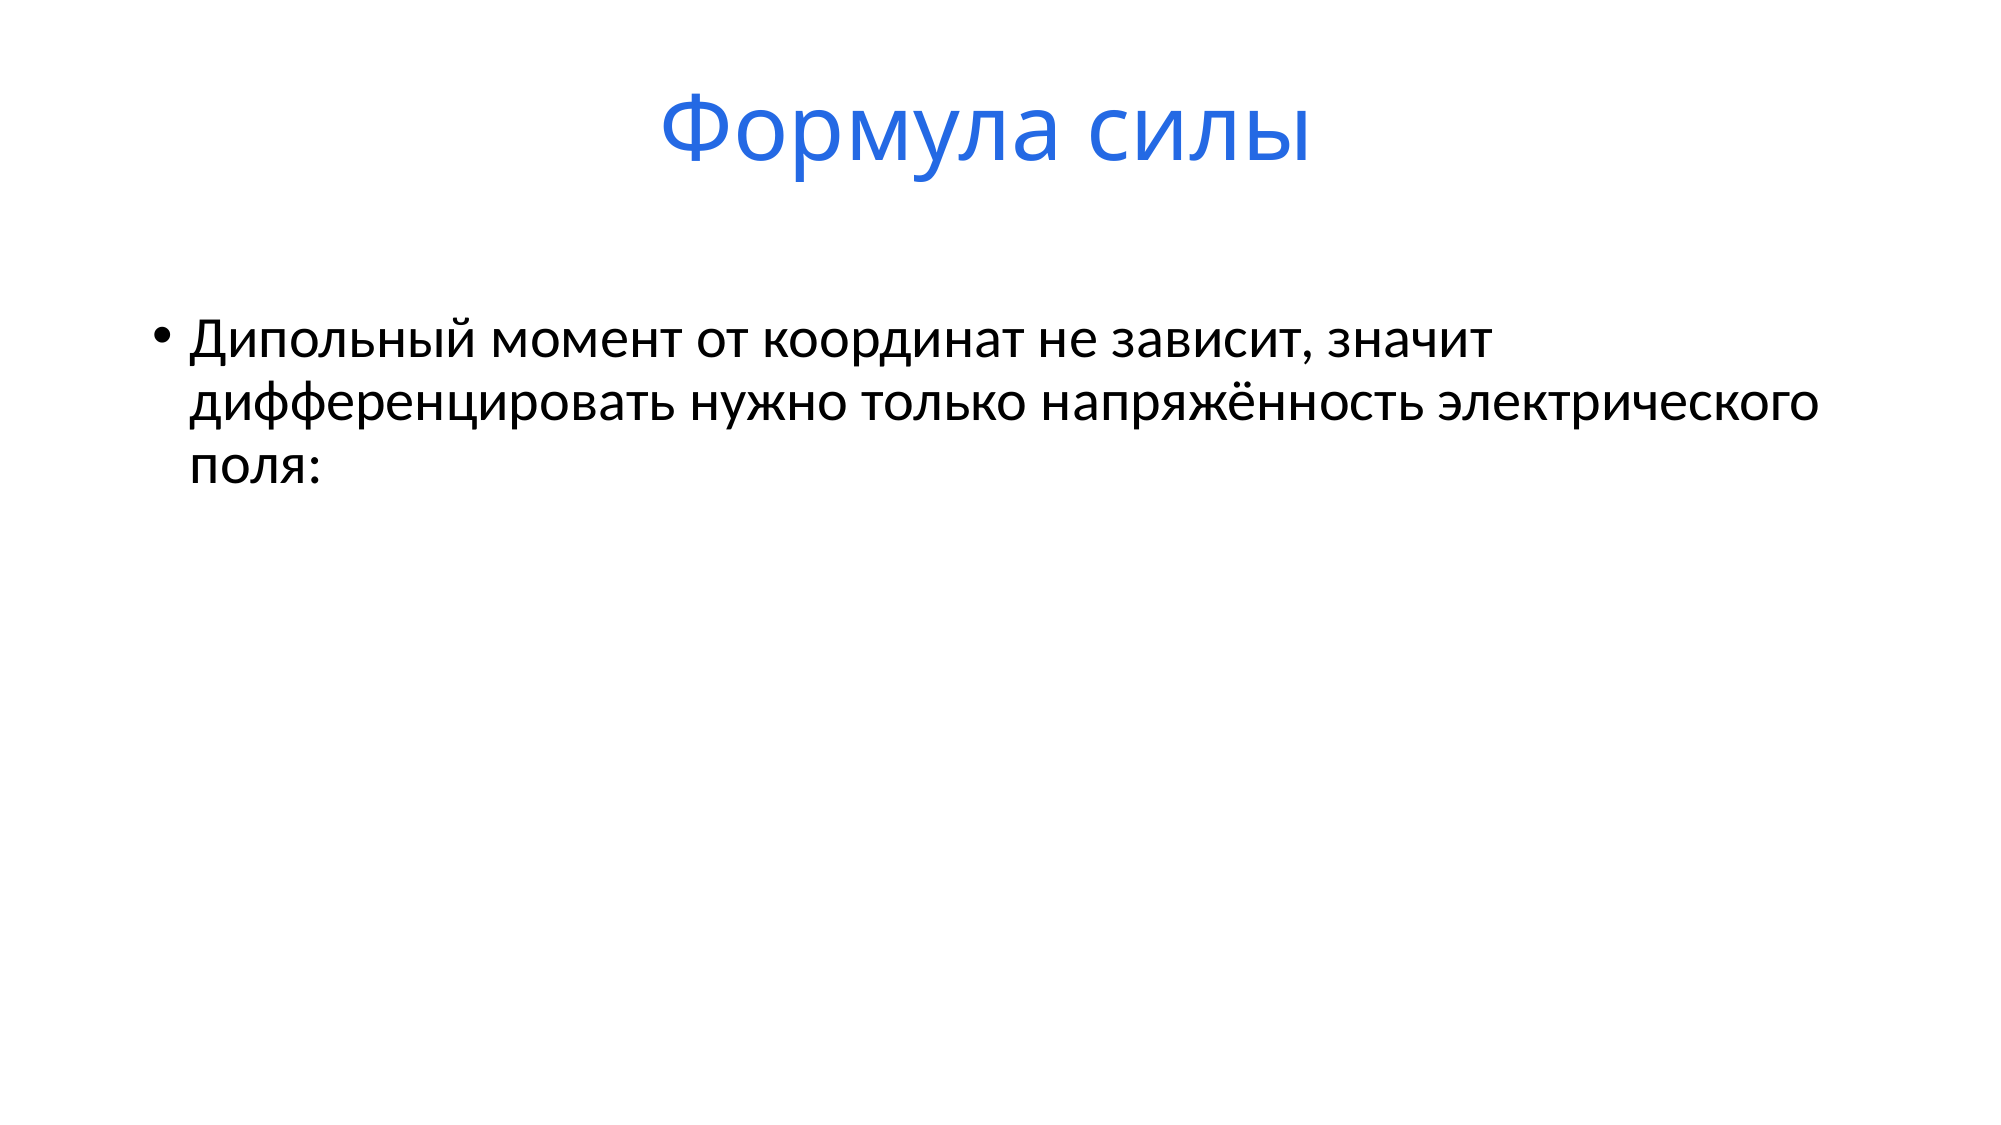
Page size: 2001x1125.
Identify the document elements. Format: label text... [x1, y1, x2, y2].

title Формула силы [330, 30, 1644, 231]
